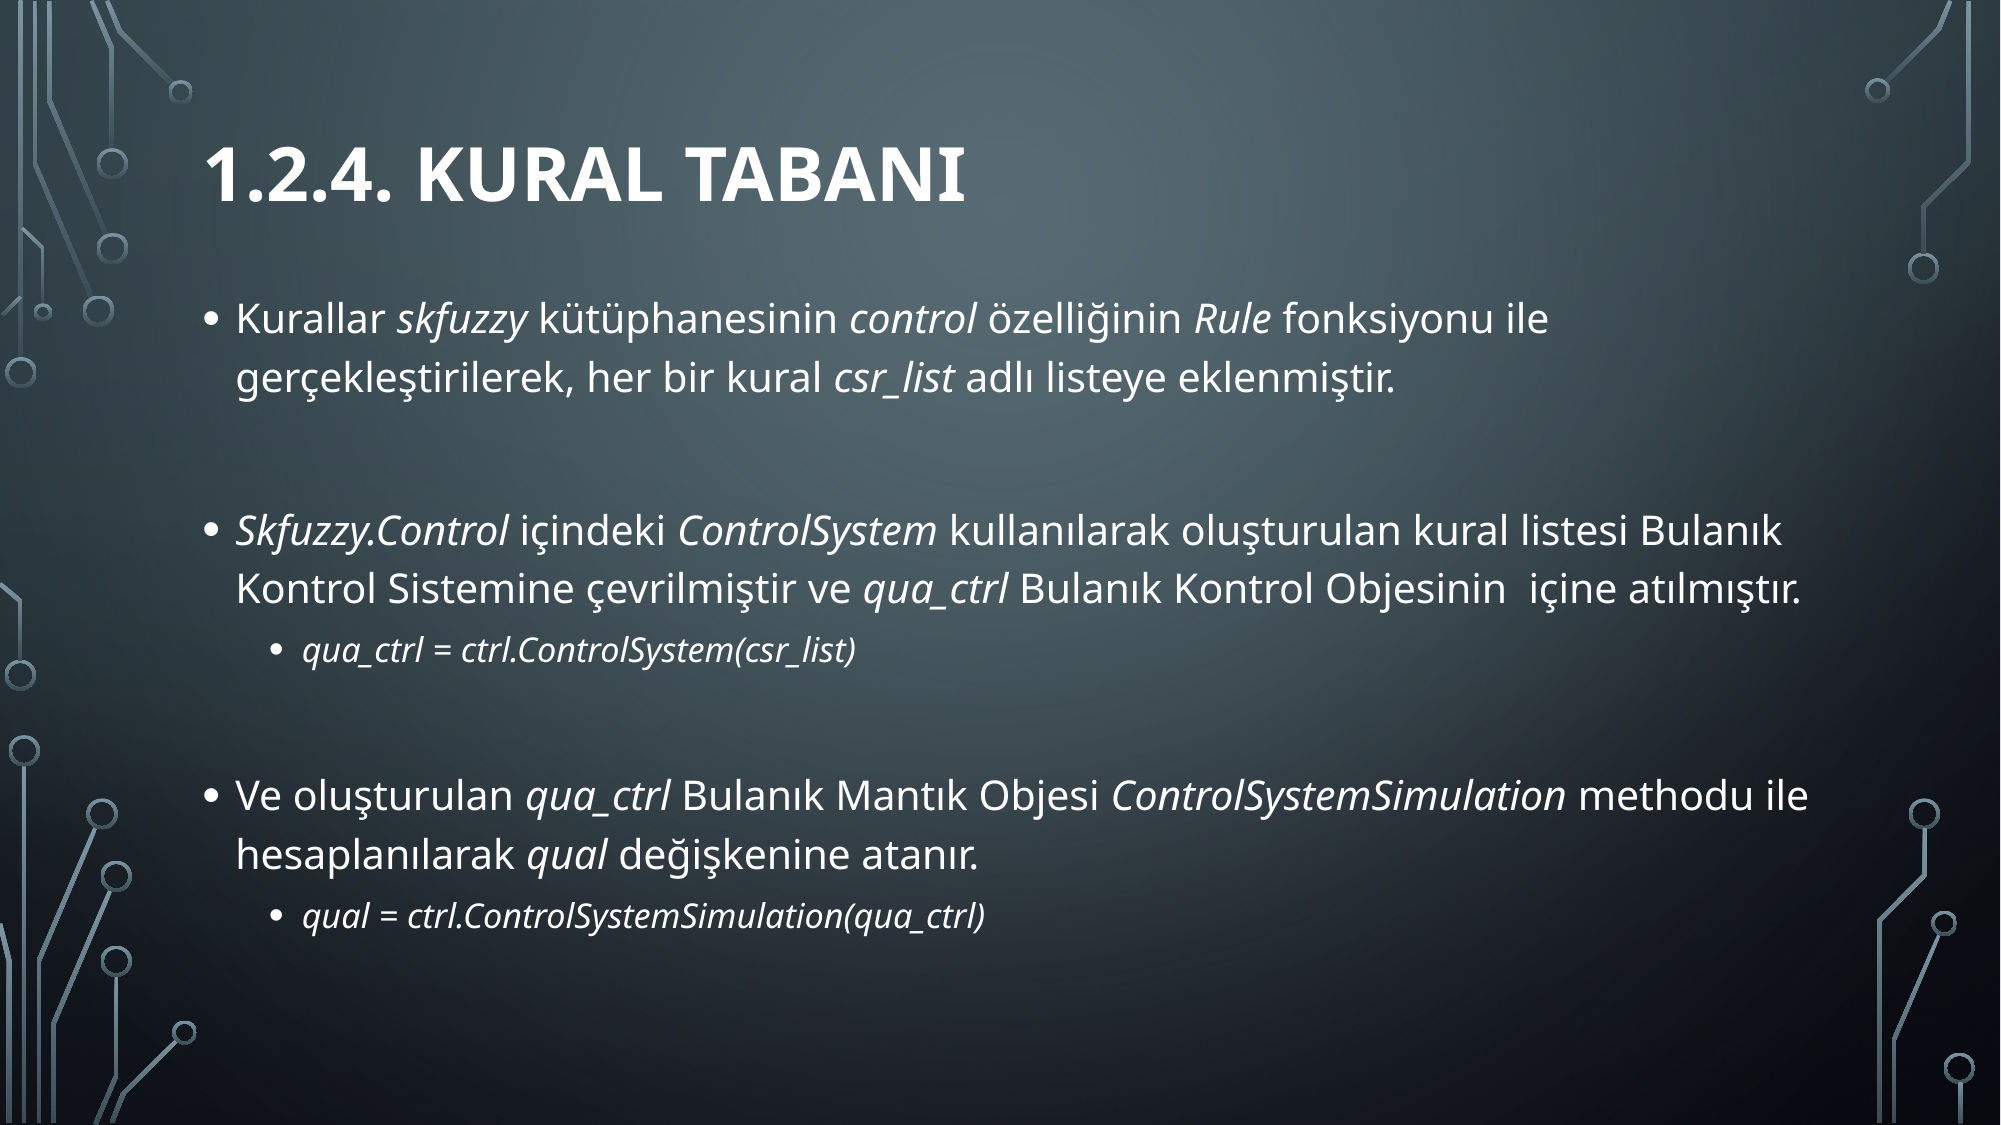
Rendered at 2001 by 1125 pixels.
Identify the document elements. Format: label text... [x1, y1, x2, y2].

title 1.2.4. Kural Tabanı [187, 101, 1813, 275]
list Kurallar skfuzzy kütüphanesinin control özelliğinin Rule fonksiyonu ile gerçekleştirilerek, her bir kural csr_list adlı listeye eklenmiştir. Skfuzzy.Control içindeki ControlSystem kullanılarak oluşturulan kural listesi Bulanık Kontrol Sistemine çevrilmiştir ve qua_ctrl Bulanık Kontrol Objesinin içine atılmıştır. qua_ctrl = ctrl.ControlSystem(csr_list) Ve oluşturulan qua_ctrl Bulanık Mantık Objesi ControlSystemSimulation methodu ile hesaplanılarak qual değişkenine atanır. qual = ctrl.ControlSystemSimulation(qua_ctrl) [187, 275, 1844, 950]
